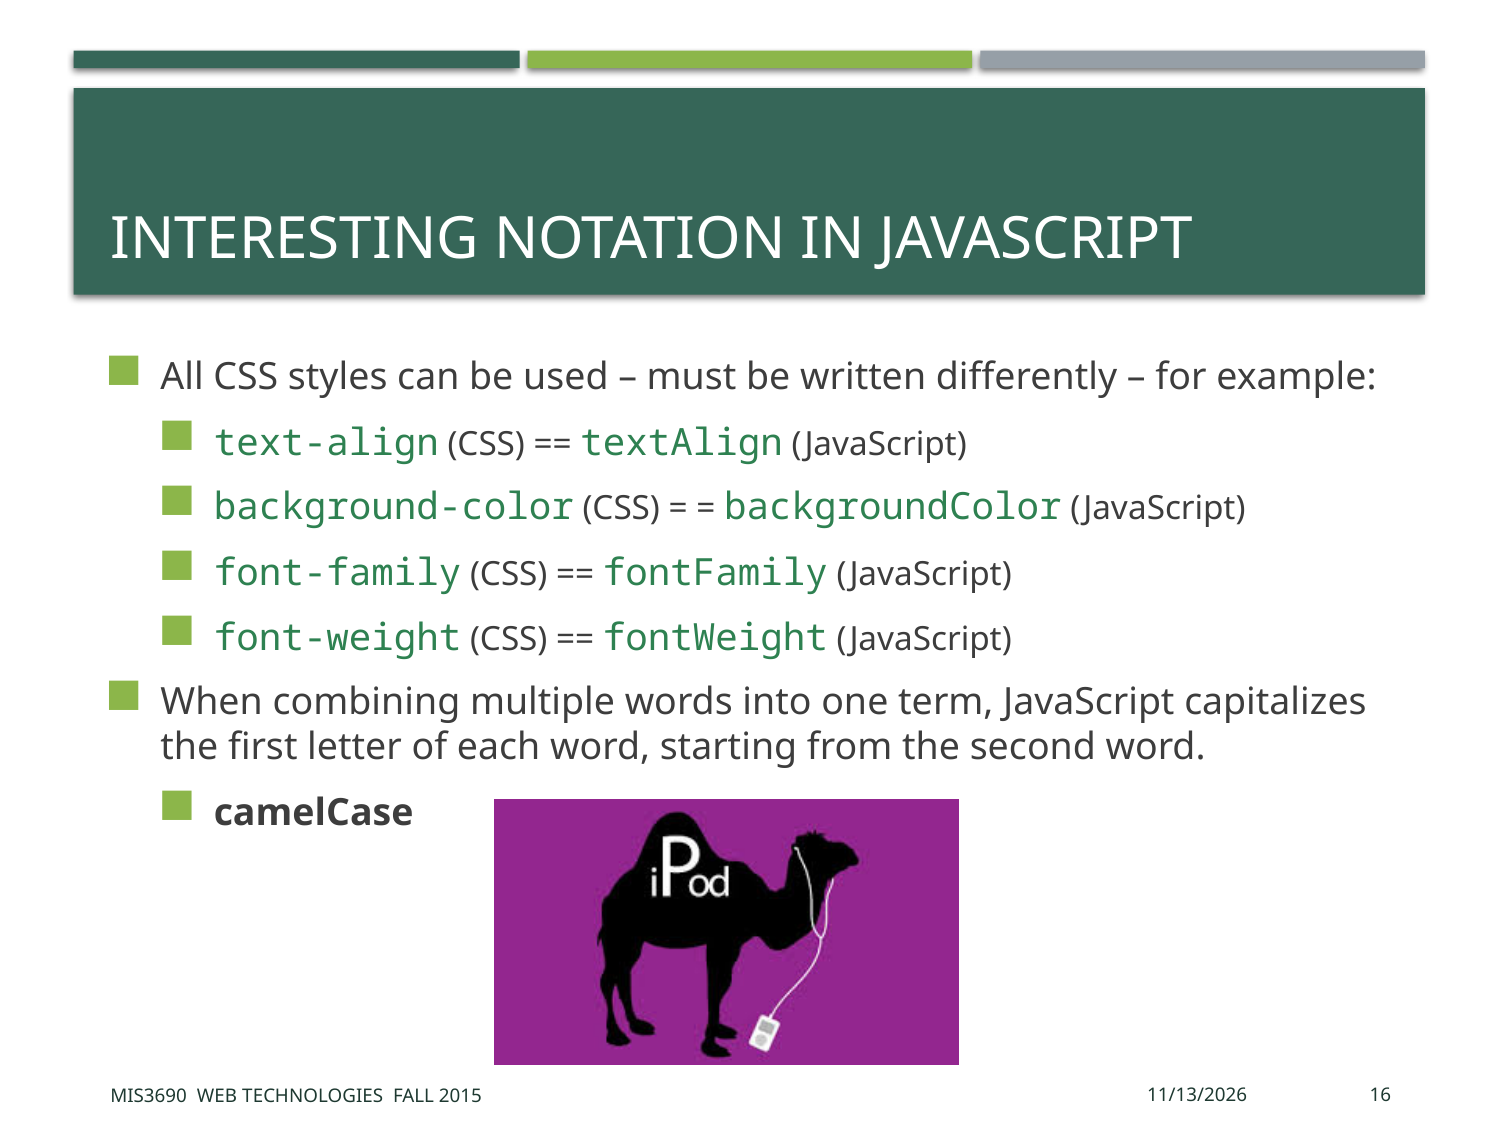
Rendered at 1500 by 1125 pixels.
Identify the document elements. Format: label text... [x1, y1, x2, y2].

picture [494, 798, 960, 1066]
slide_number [911, 1065, 1262, 1125]
list All CSS styles can be used – must be written differently – for example: text-align (CSS) == textAlign (JavaScript) background-color (CSS) = = backgroundColor (JavaScript) font-family (CSS) == fontFamily (JavaScript) font-weight (CSS) == fontWeight (JavaScript) When combining multiple words into one term, JavaScript capitalizes the first letter of each word, starting from the second word. camelCase [95, 344, 1406, 1038]
footer MIS3690 Web Technologies Fall 2015 [95, 1064, 895, 1125]
title Interesting Notation in JavaScript [95, 99, 1406, 278]
slide_number 16 [1279, 1065, 1406, 1125]
